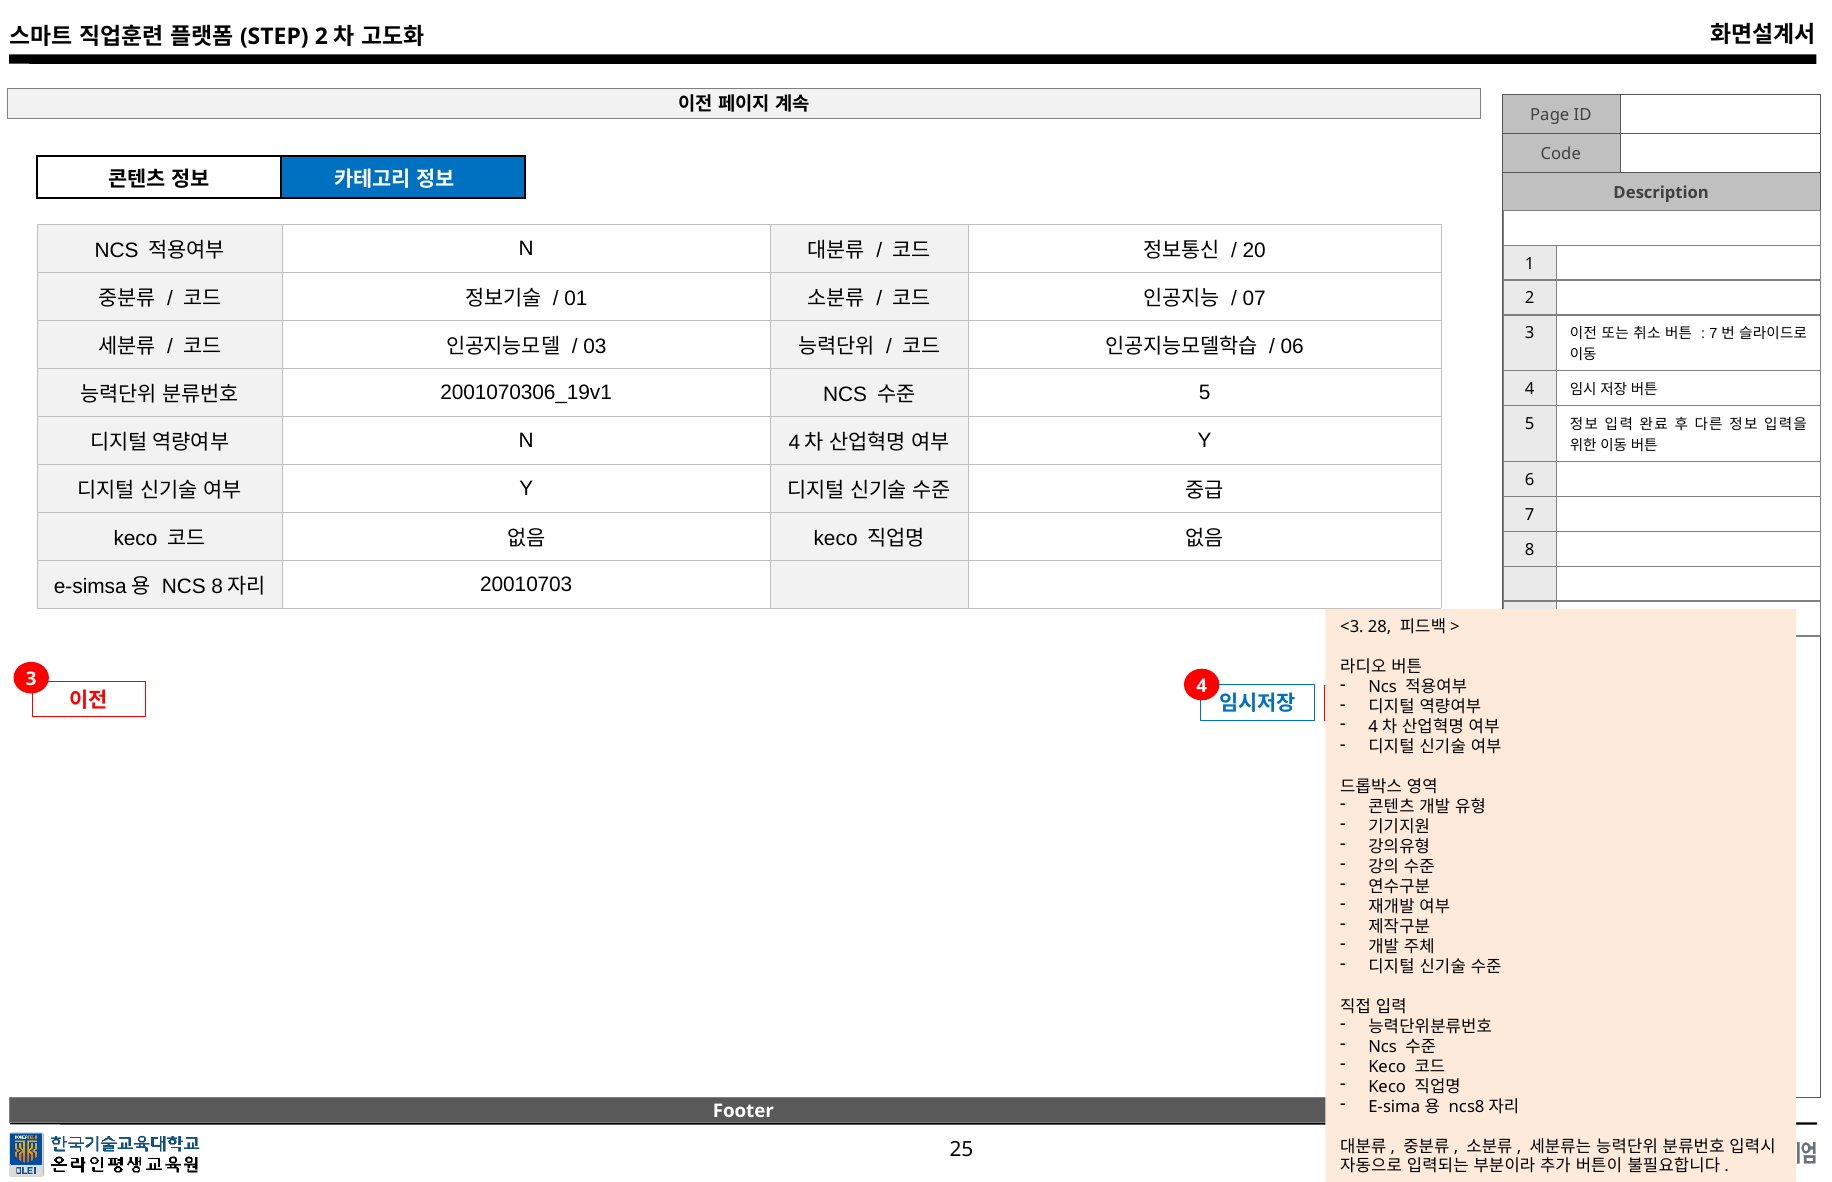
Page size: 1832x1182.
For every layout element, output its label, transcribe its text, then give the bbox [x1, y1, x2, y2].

text_box 4 [1185, 670, 1218, 699]
table_cell 4차 산업혁명 여부 [771, 417, 968, 464]
table_cell 능력단위 / 코드 [771, 321, 968, 368]
table_header 정보통신 / 20 [969, 225, 1441, 272]
table_cell keco 코드 [38, 513, 282, 560]
table_cell 임시 저장 버튼 [1557, 371, 1820, 405]
table_cell Y [283, 465, 770, 512]
table_cell 없음 [969, 513, 1441, 560]
table_cell 2 [1504, 281, 1556, 314]
table_cell 소분류 / 코드 [771, 273, 968, 320]
table_cell 5 [969, 369, 1441, 416]
table_header [1504, 211, 1820, 245]
table_cell [1557, 281, 1820, 314]
table_cell 1 [1504, 246, 1556, 279]
table_header NCS 적용여부 [38, 225, 282, 272]
table_cell [1557, 567, 1820, 600]
table_cell [1557, 532, 1820, 566]
table_cell 디지털 신기술 여부 [38, 465, 282, 512]
table_cell 중급 [969, 465, 1441, 512]
table_cell Y [969, 417, 1441, 464]
table_cell [771, 561, 968, 608]
table_cell e-simsa용 NCS 8자리 [38, 561, 282, 608]
table_cell NCS 수준 [771, 369, 968, 416]
text_box 이전 페이지 계속 [5, 86, 1482, 120]
table_cell 2001070306_19v1 [283, 369, 770, 416]
table_header 콘텐츠 정보 [38, 157, 280, 197]
table_cell [1557, 462, 1820, 496]
table_cell [1504, 567, 1556, 600]
text_box <3. 28, 피드백> 라디오 버튼 Ncs 적용여부 디지털 역량여부 4차 산업혁명 여부 디지털 신기술 여부 드롭박스 영역 콘텐츠 개발 유형 기기지원 강의유형 강의 수준 연수구분 재개발 여부 제작구분 개발 주체 디지털 신기술 수준 직접 입력 능력단위분류번호 Ncs 수준 Keco 코드 Keco 직업명 E-sima용 ncs8자리 대분류, 중분류, 소분류, 세분류는 능력단위 분류번호 입력시 자동으로 입력되는 부분이라 추가 버튼이 불필요합니다. [1325, 608, 1797, 1182]
table_cell [969, 561, 1441, 608]
table_cell 디지털 신기술 수준 [771, 465, 968, 512]
text_box Footer [7, 1095, 1325, 1124]
table_cell [1557, 497, 1820, 531]
text_box 이전 [30, 679, 147, 718]
table_cell 인공지능모델학습 / 06 [969, 321, 1441, 368]
picture [0, 1126, 214, 1180]
text_box 3 [15, 663, 48, 692]
table_cell 5 [1504, 406, 1556, 461]
table_cell keco 직업명 [771, 513, 968, 560]
table_cell [1557, 602, 1820, 635]
table_cell 3 [1504, 316, 1556, 370]
table_cell 세분류 / 코드 [38, 321, 282, 368]
table_cell 4 [1504, 371, 1556, 405]
table_header N [283, 225, 770, 272]
table_header 대분류 / 코드 [771, 225, 968, 272]
text_box 임시저장 [1198, 682, 1317, 722]
table_cell 인공지능모델 / 03 [283, 321, 770, 368]
table_cell 없음 [283, 513, 770, 560]
table_cell 인공지능 / 07 [969, 273, 1441, 320]
table_cell 이전 또는 취소 버튼 : 7번 슬라이드로 이동 [1557, 316, 1820, 370]
table_cell 정보기술 / 01 [283, 273, 770, 320]
table_header 카테고리 정보 [282, 157, 524, 197]
table_cell 중분류 / 코드 [38, 273, 282, 320]
table_cell 능력단위 분류번호 [38, 369, 282, 416]
table_cell 20010703 [283, 561, 770, 608]
table_cell N [283, 417, 770, 464]
table_cell 7 [1504, 497, 1556, 531]
table_cell [1557, 246, 1820, 279]
table_cell 디지털 역량여부 [38, 417, 282, 464]
table_cell 6 [1504, 462, 1556, 496]
picture [1797, 1125, 1821, 1178]
table_cell 정보 입력 완료 후 다른 정보 입력을 위한 이동 버튼 [1557, 406, 1820, 461]
table_cell 8 [1504, 532, 1556, 566]
table_cell [1504, 602, 1556, 608]
